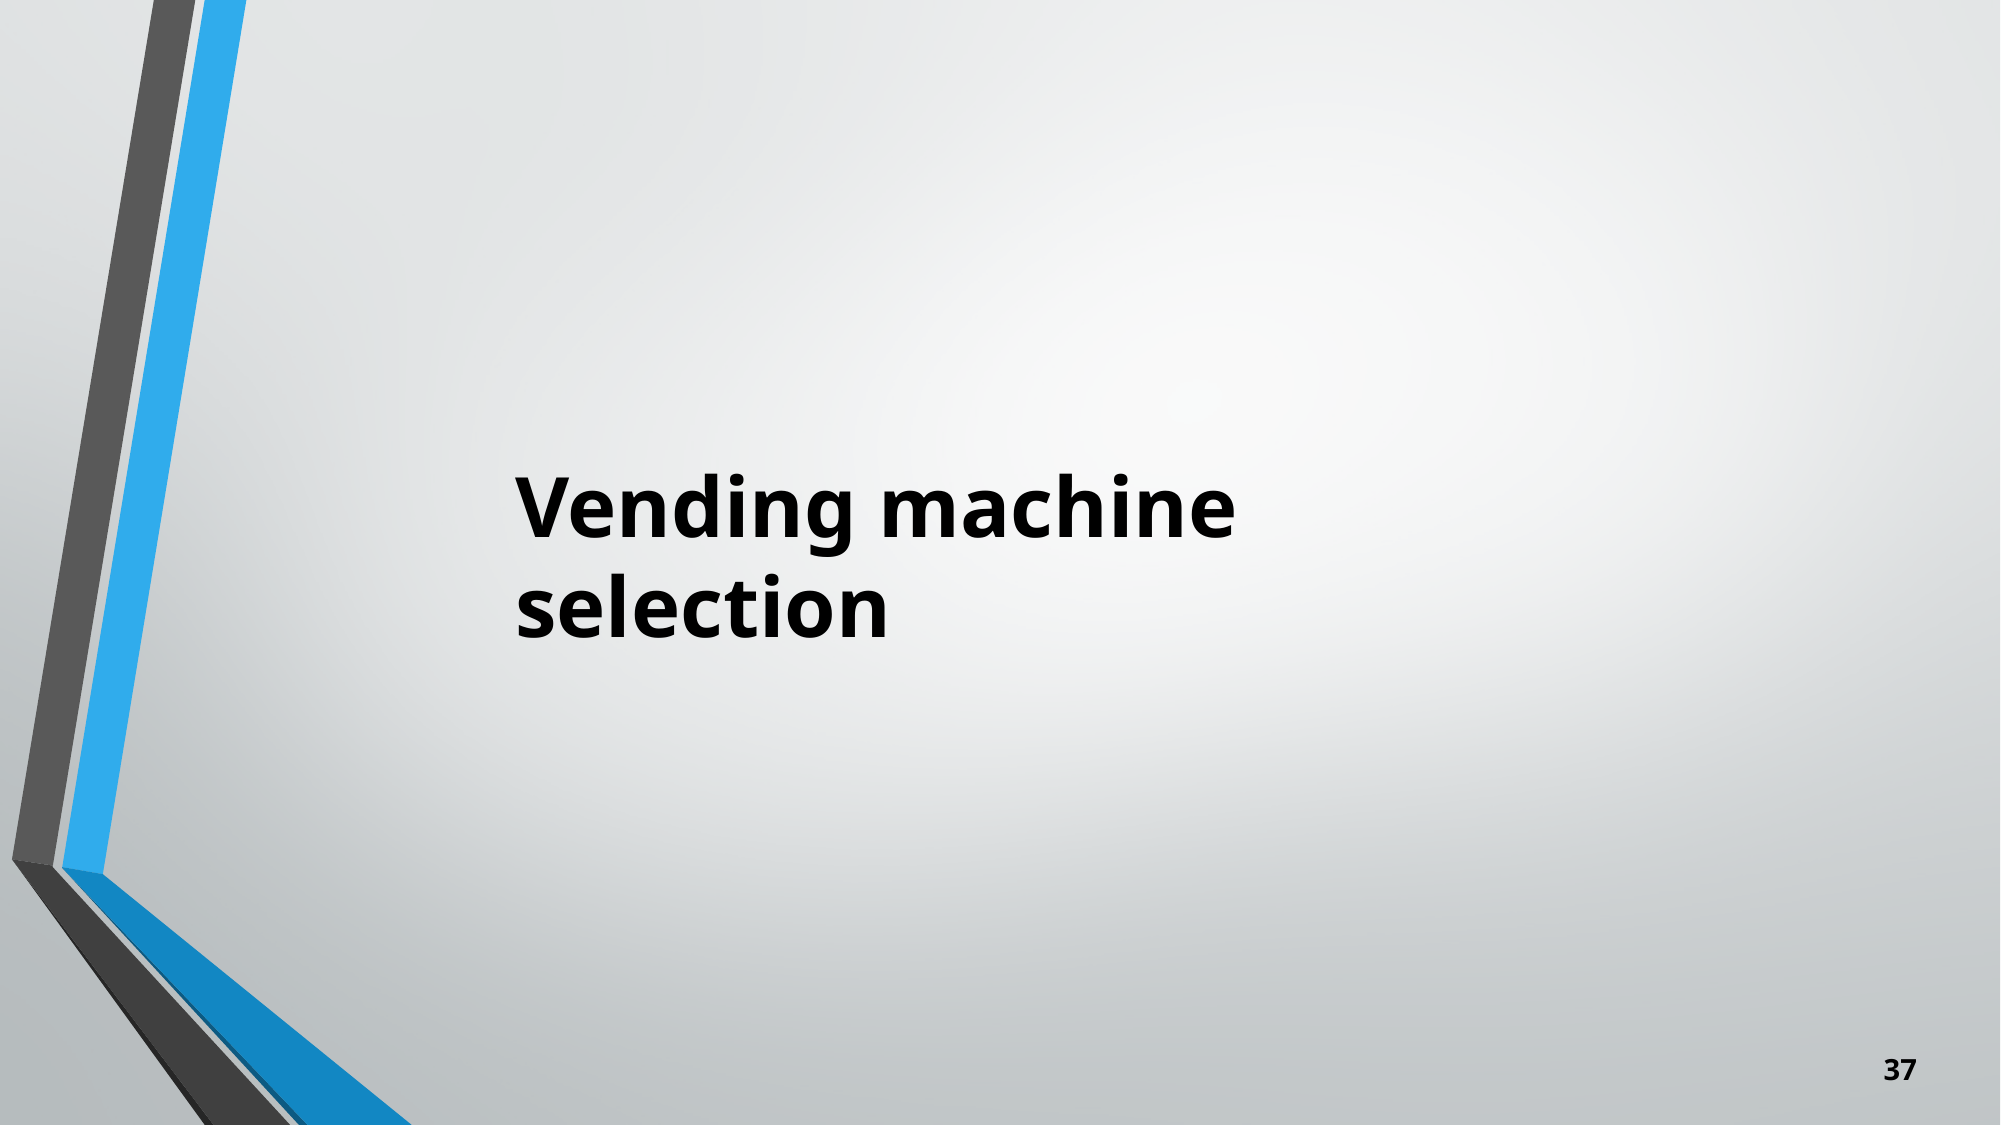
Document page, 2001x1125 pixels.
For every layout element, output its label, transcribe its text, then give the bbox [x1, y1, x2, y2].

slide_number 37 [1841, 1041, 1933, 1101]
text_box Vending machine selection [500, 446, 1500, 662]
